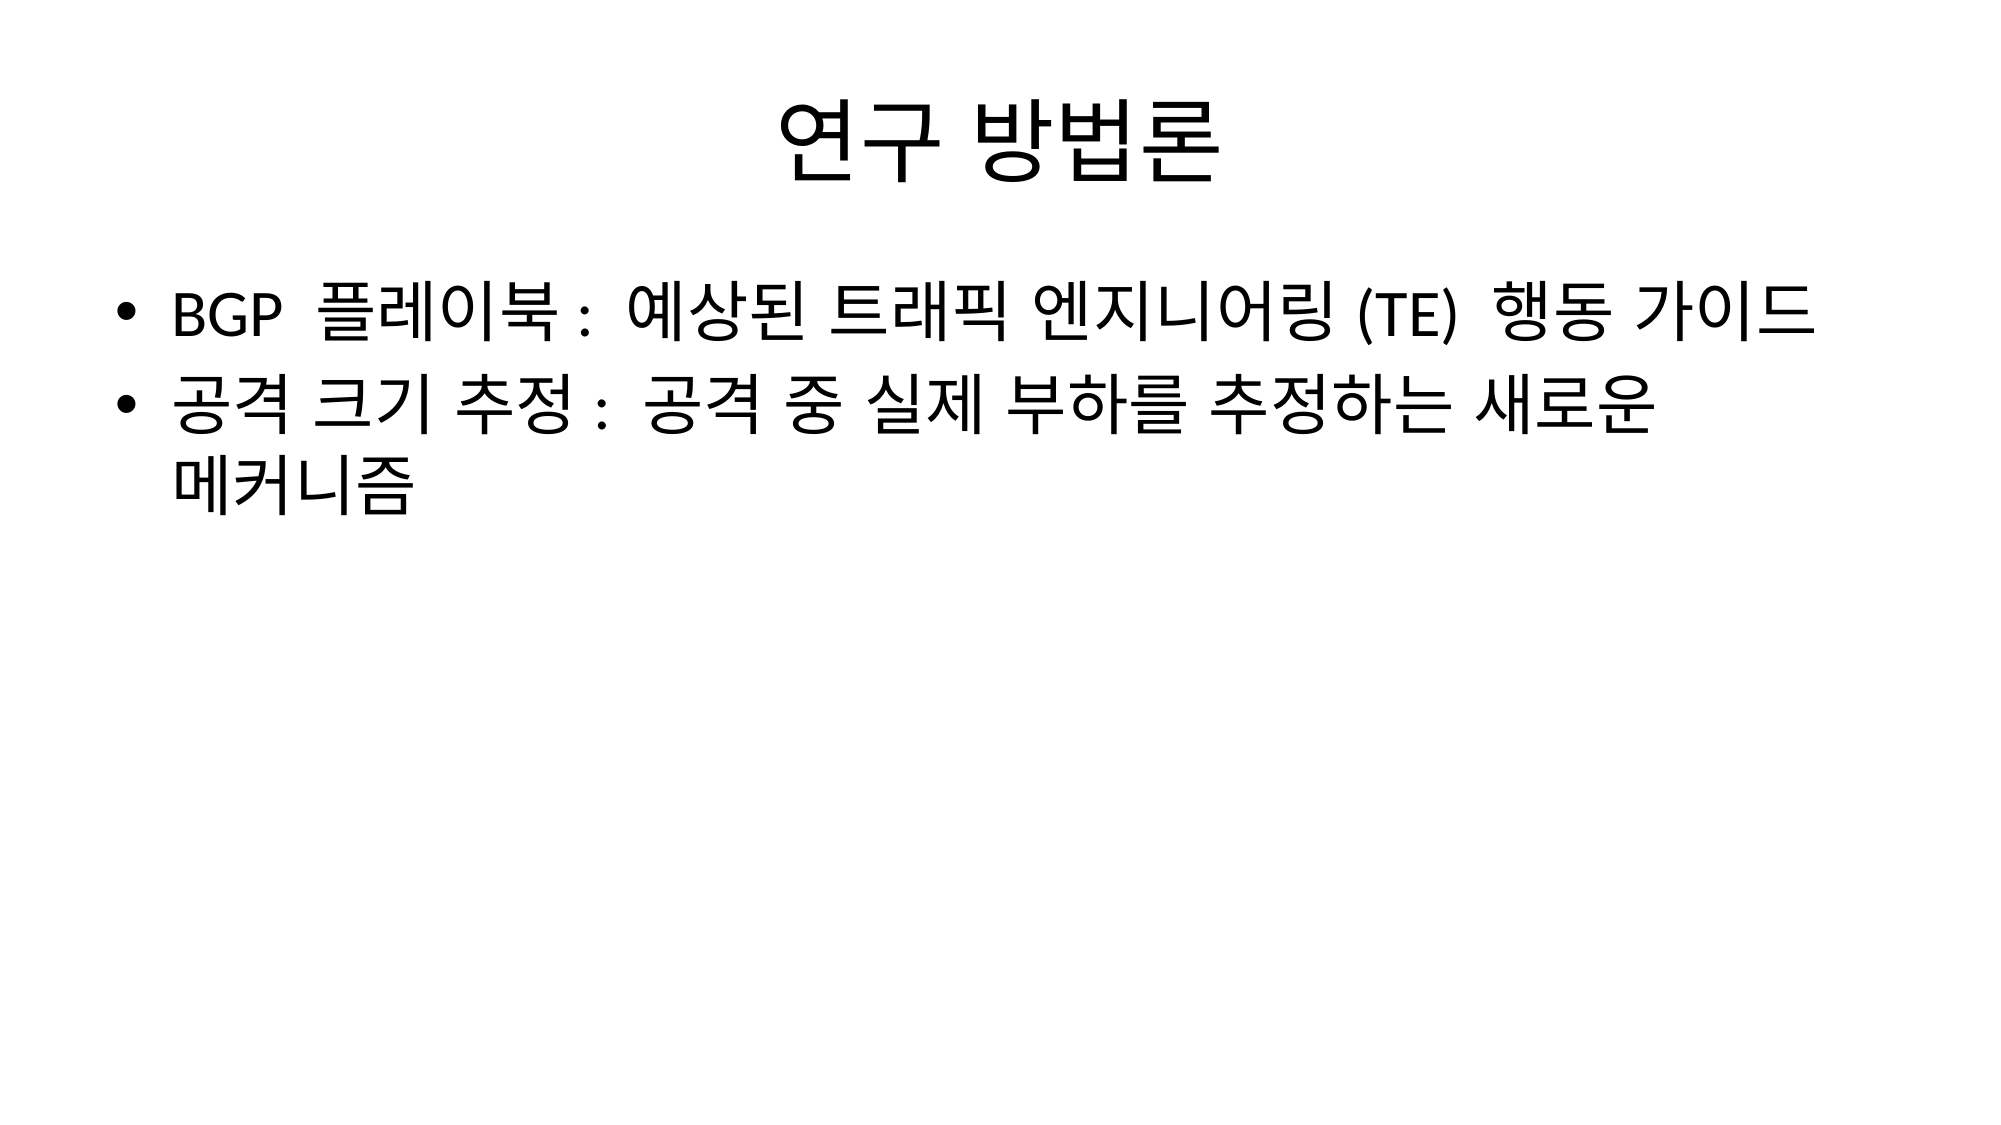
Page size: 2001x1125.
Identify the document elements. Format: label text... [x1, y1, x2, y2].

list BGP 플레이북: 예상된 트래픽 엔지니어링(TE) 행동 가이드 공격 크기 추정: 공격 중 실제 부하를 추정하는 새로운 메커니즘 [99, 262, 1900, 1005]
title 연구 방법론 [99, 45, 1900, 233]
